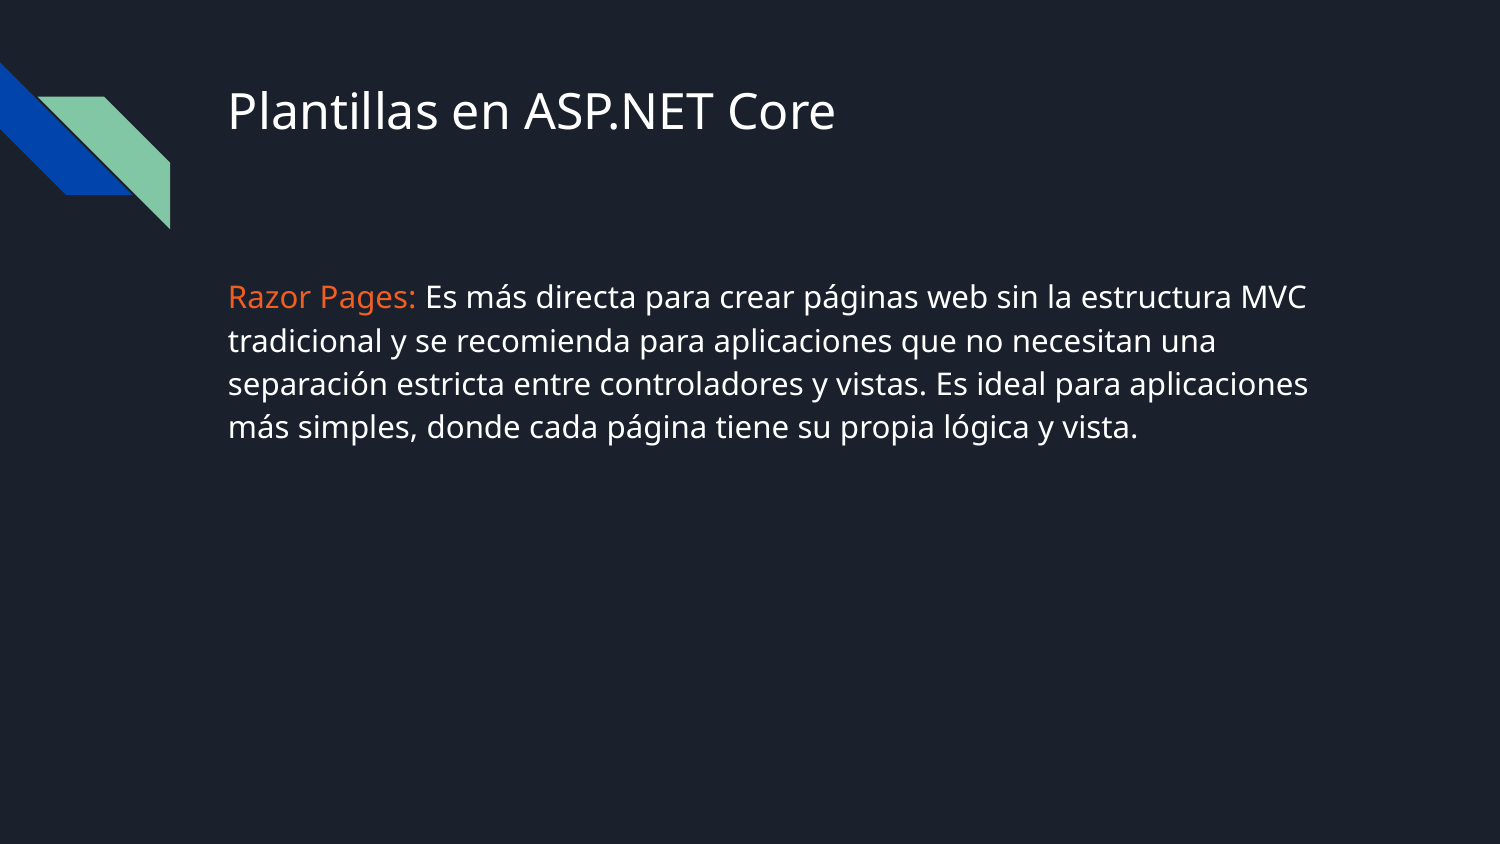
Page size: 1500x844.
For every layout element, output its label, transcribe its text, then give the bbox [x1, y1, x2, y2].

list Razor Pages: Es más directa para crear páginas web sin la estructura MVC tradicional y se recomienda para aplicaciones que no necesitan una separación estricta entre controladores y vistas. Es ideal para aplicaciones más simples, donde cada página tiene su propia lógica y vista. [212, 257, 1368, 735]
title Plantillas en ASP.NET Core [212, 64, 1368, 215]
